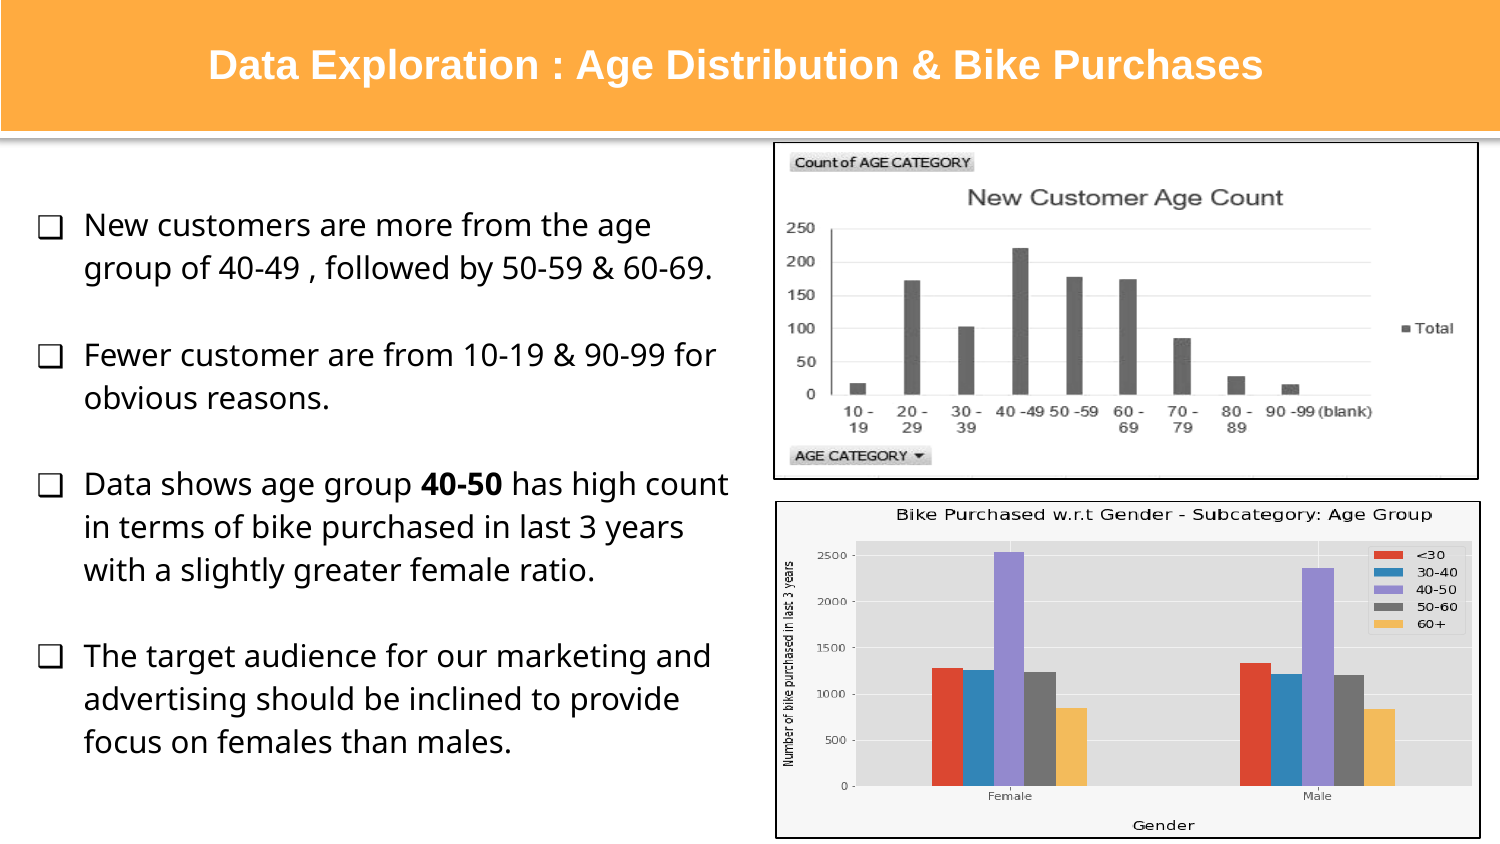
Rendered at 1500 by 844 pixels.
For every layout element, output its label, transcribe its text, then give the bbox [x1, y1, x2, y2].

text_box [0, 0, 1500, 138]
text_box Data Exploration : Age Distribution & Bike Purchases [33, 23, 1439, 109]
picture [774, 142, 1478, 479]
picture [776, 501, 1480, 838]
text_box New customers are more from the age group of 40-49 , followed by 50-59 & 60-69. Fewer customer are from 10-19 & 90-99 for obvious reasons. Data shows age group 40-50 has high count in terms of bike purchased in last 3 years with a slightly greater female ratio. The target audience for our marketing and advertising should be inclined to provide focus on females than males. [21, 185, 751, 838]
